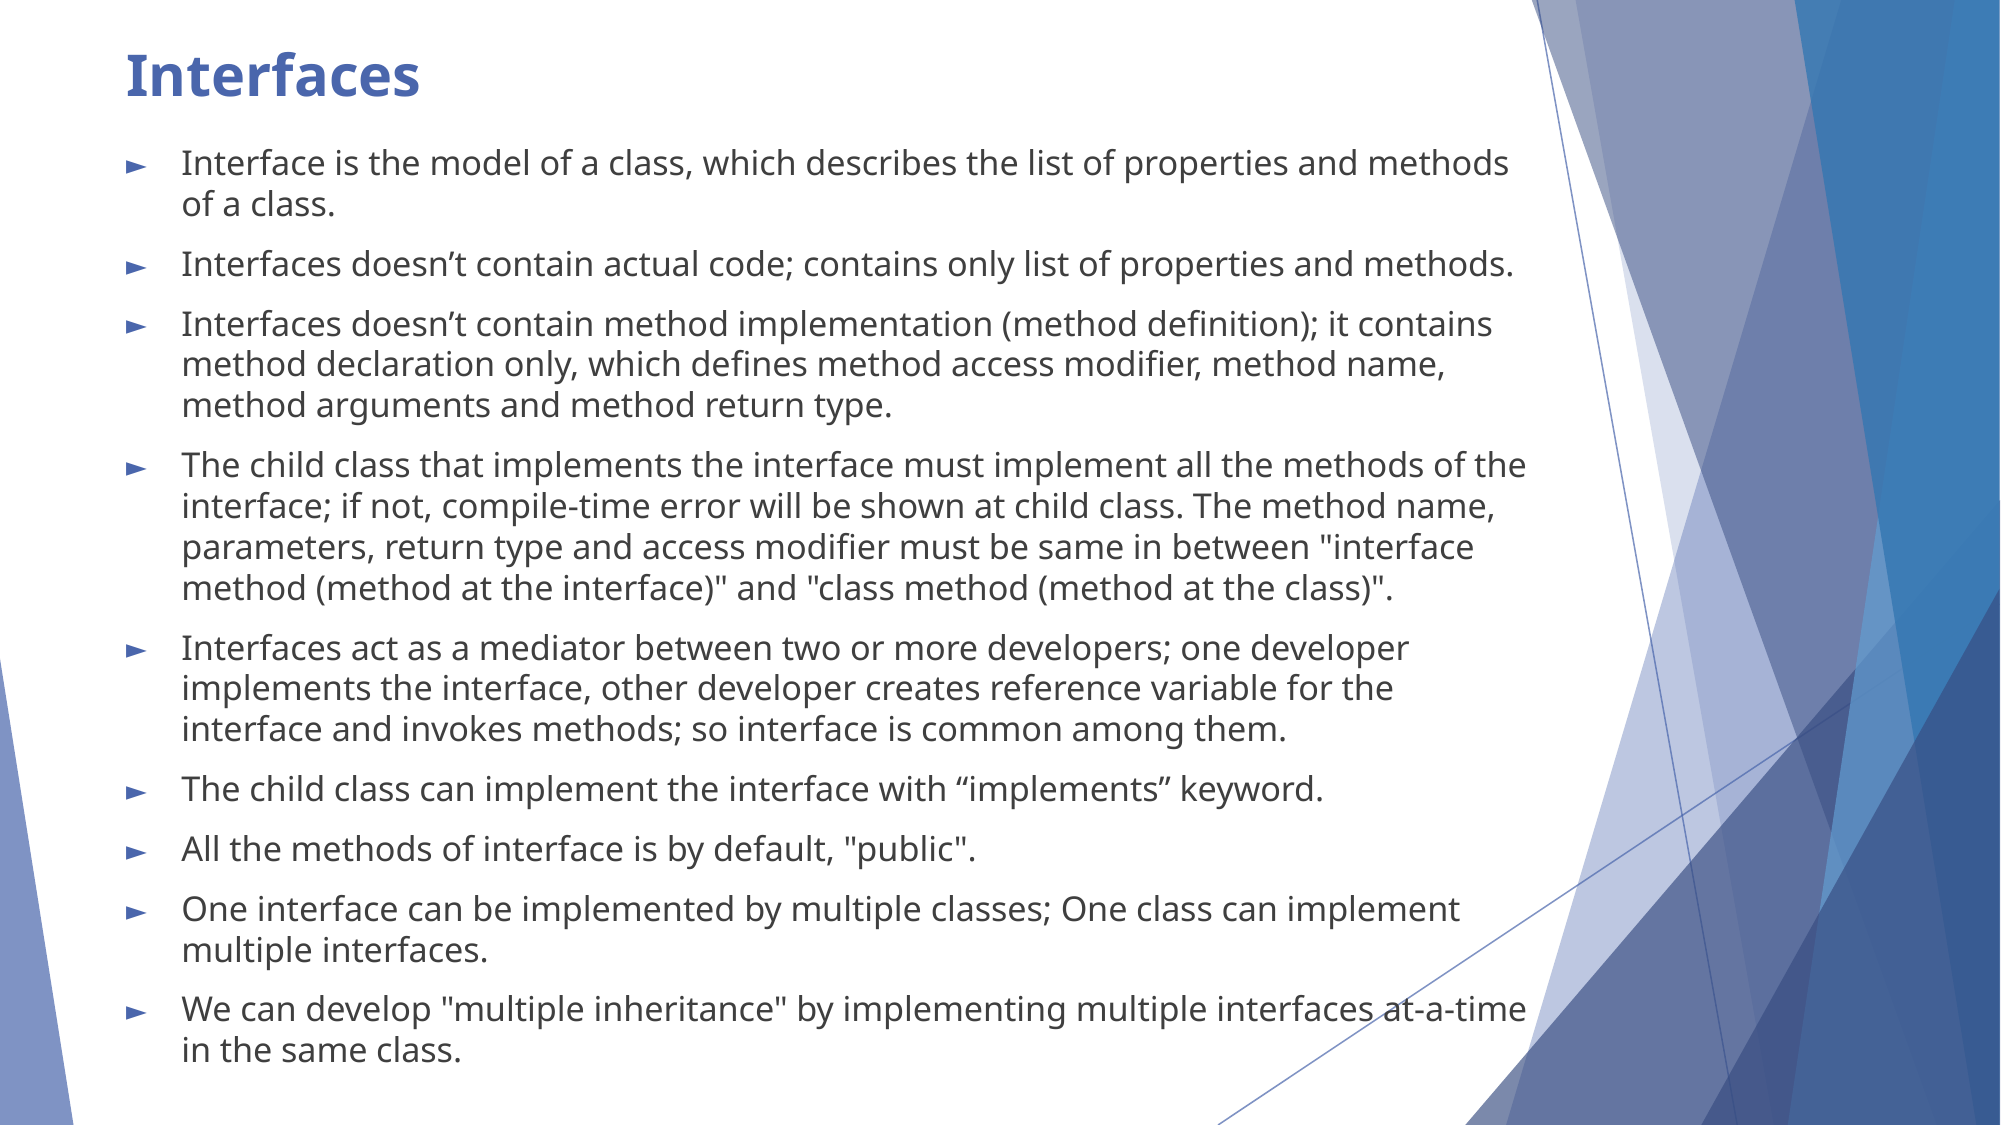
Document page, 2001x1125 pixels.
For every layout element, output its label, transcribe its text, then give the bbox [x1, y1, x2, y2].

title Interfaces [111, 30, 1522, 116]
list Interface is the model of a class, which describes the list of properties and methods of a class. Interfaces doesn’t contain actual code; contains only list of properties and methods. Interfaces doesn’t contain method implementation (method definition); it contains method declaration only, which defines method access modifier, method name, method arguments and method return type. The child class that implements the interface must implement all the methods of the interface; if not, compile-time error will be shown at child class. The method name, parameters, return type and access modifier must be same in between "interface method (method at the interface)" and "class method (method at the class)". Interfaces act as a mediator between two or more developers; one developer implements the interface, other developer creates reference variable for the interface and invokes methods; so interface is common among them. The child class can implement the interface with “implements” keyword. All the methods of interface is by default, "public". One interface can be implemented by multiple classes; One class can implement multiple interfaces. We can develop "multiple inheritance" by implementing multiple interfaces at-a-time in the same class. [111, 133, 1550, 1101]
